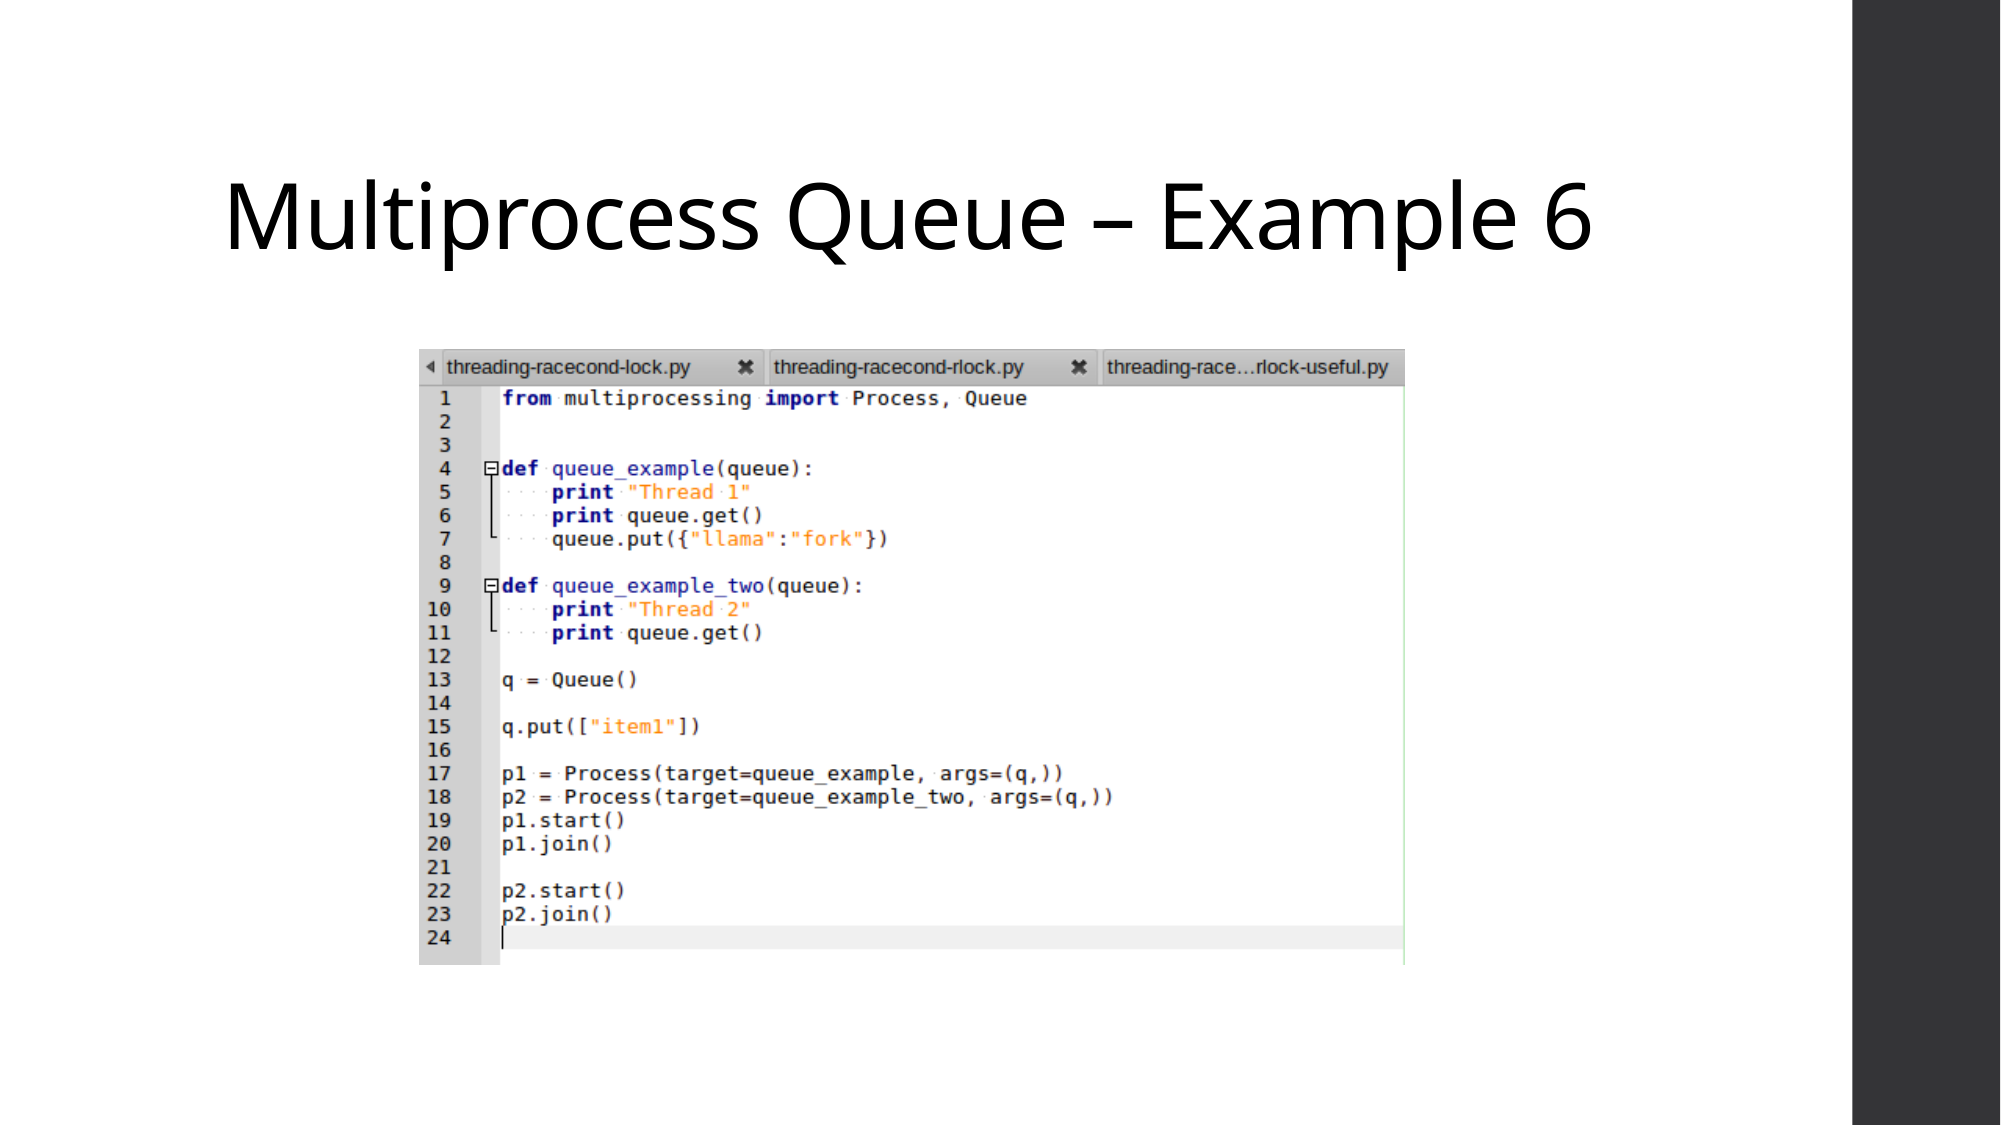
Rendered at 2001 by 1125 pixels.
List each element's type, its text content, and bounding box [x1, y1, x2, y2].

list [419, 348, 1405, 965]
title Multiprocess Queue – Example 6 [206, 60, 1797, 278]
